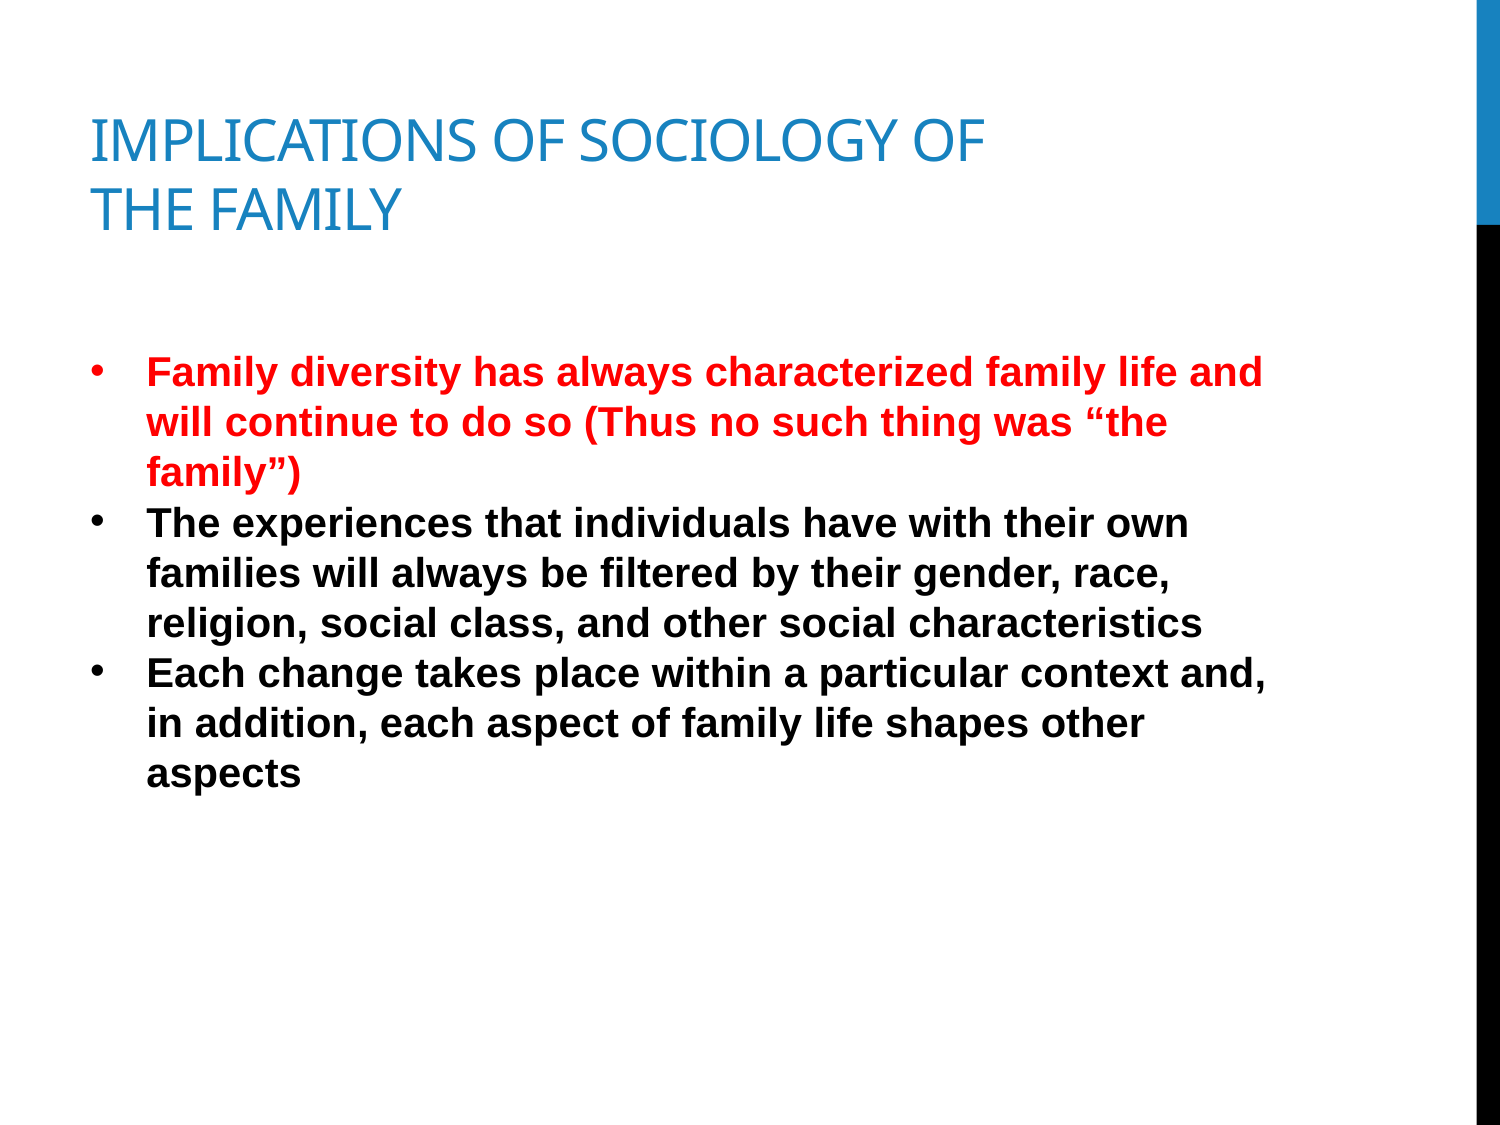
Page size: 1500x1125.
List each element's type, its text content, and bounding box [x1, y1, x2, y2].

title Implications of sociology of the family [75, 25, 1480, 250]
list Family diversity has always characterized family life and will continue to do so (Thus no such thing was “the family”) The experiences that individuals have with their own families will always be filtered by their gender, race, religion, social class, and other social characteristics Each change takes place within a particular context and, in addition, each aspect of family life shapes other aspects [75, 287, 1325, 1005]
